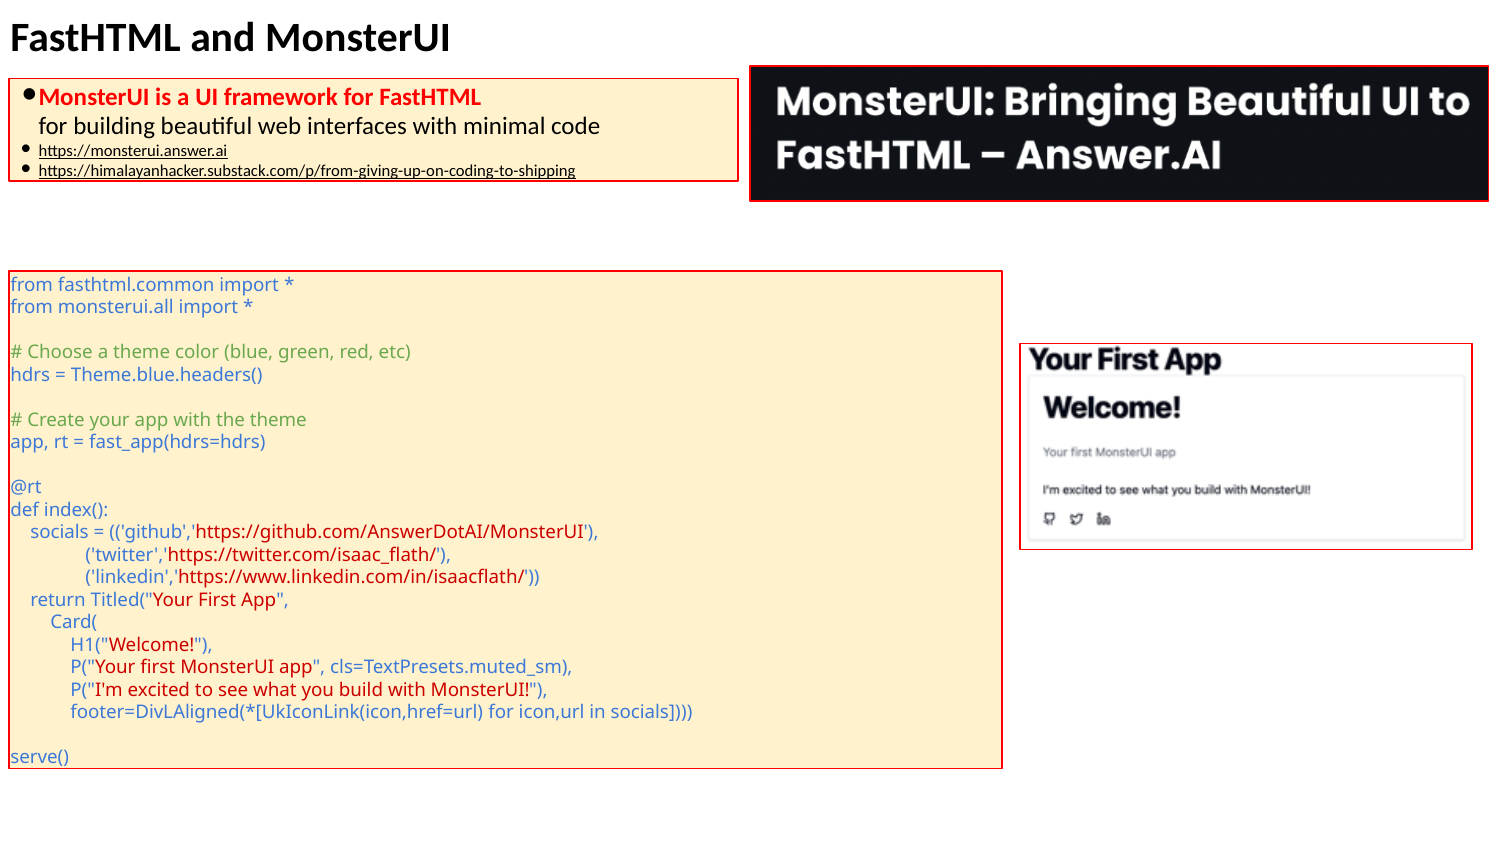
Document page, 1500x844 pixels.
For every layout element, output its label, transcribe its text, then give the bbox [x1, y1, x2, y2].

text_box MonsterUI is a UI framework for FastHTML for building beautiful web interfaces with minimal code https://monsterui.answer.ai https://himalayanhacker.substack.com/p/from-giving-up-on-coding-to-shipping [8, 78, 739, 182]
text_box from fasthtml.common import * from monsterui.all import * # Choose a theme color (blue, green, red, etc) hdrs = Theme.blue.headers() # Create your app with the theme app, rt = fast_app(hdrs=hdrs) @rt def index(): socials = (('github','https://github.com/AnswerDotAI/MonsterUI'), ('twitter','https://twitter.com/isaac_flath/'), ('linkedin','https://www.linkedin.com/in/isaacflath/')) return Titled("Your First App", Card( H1("Welcome!"), P("Your first MonsterUI app", cls=TextPresets.muted_sm), P("I'm excited to see what you build with MonsterUI!"), footer=DivLAligned(*[UkIconLink(icon,href=url) for icon,url in socials]))) serve() [8, 270, 1003, 769]
picture [1020, 343, 1472, 550]
picture [750, 66, 1488, 201]
text_box FastHTML and MonsterUI [8, 8, 739, 62]
